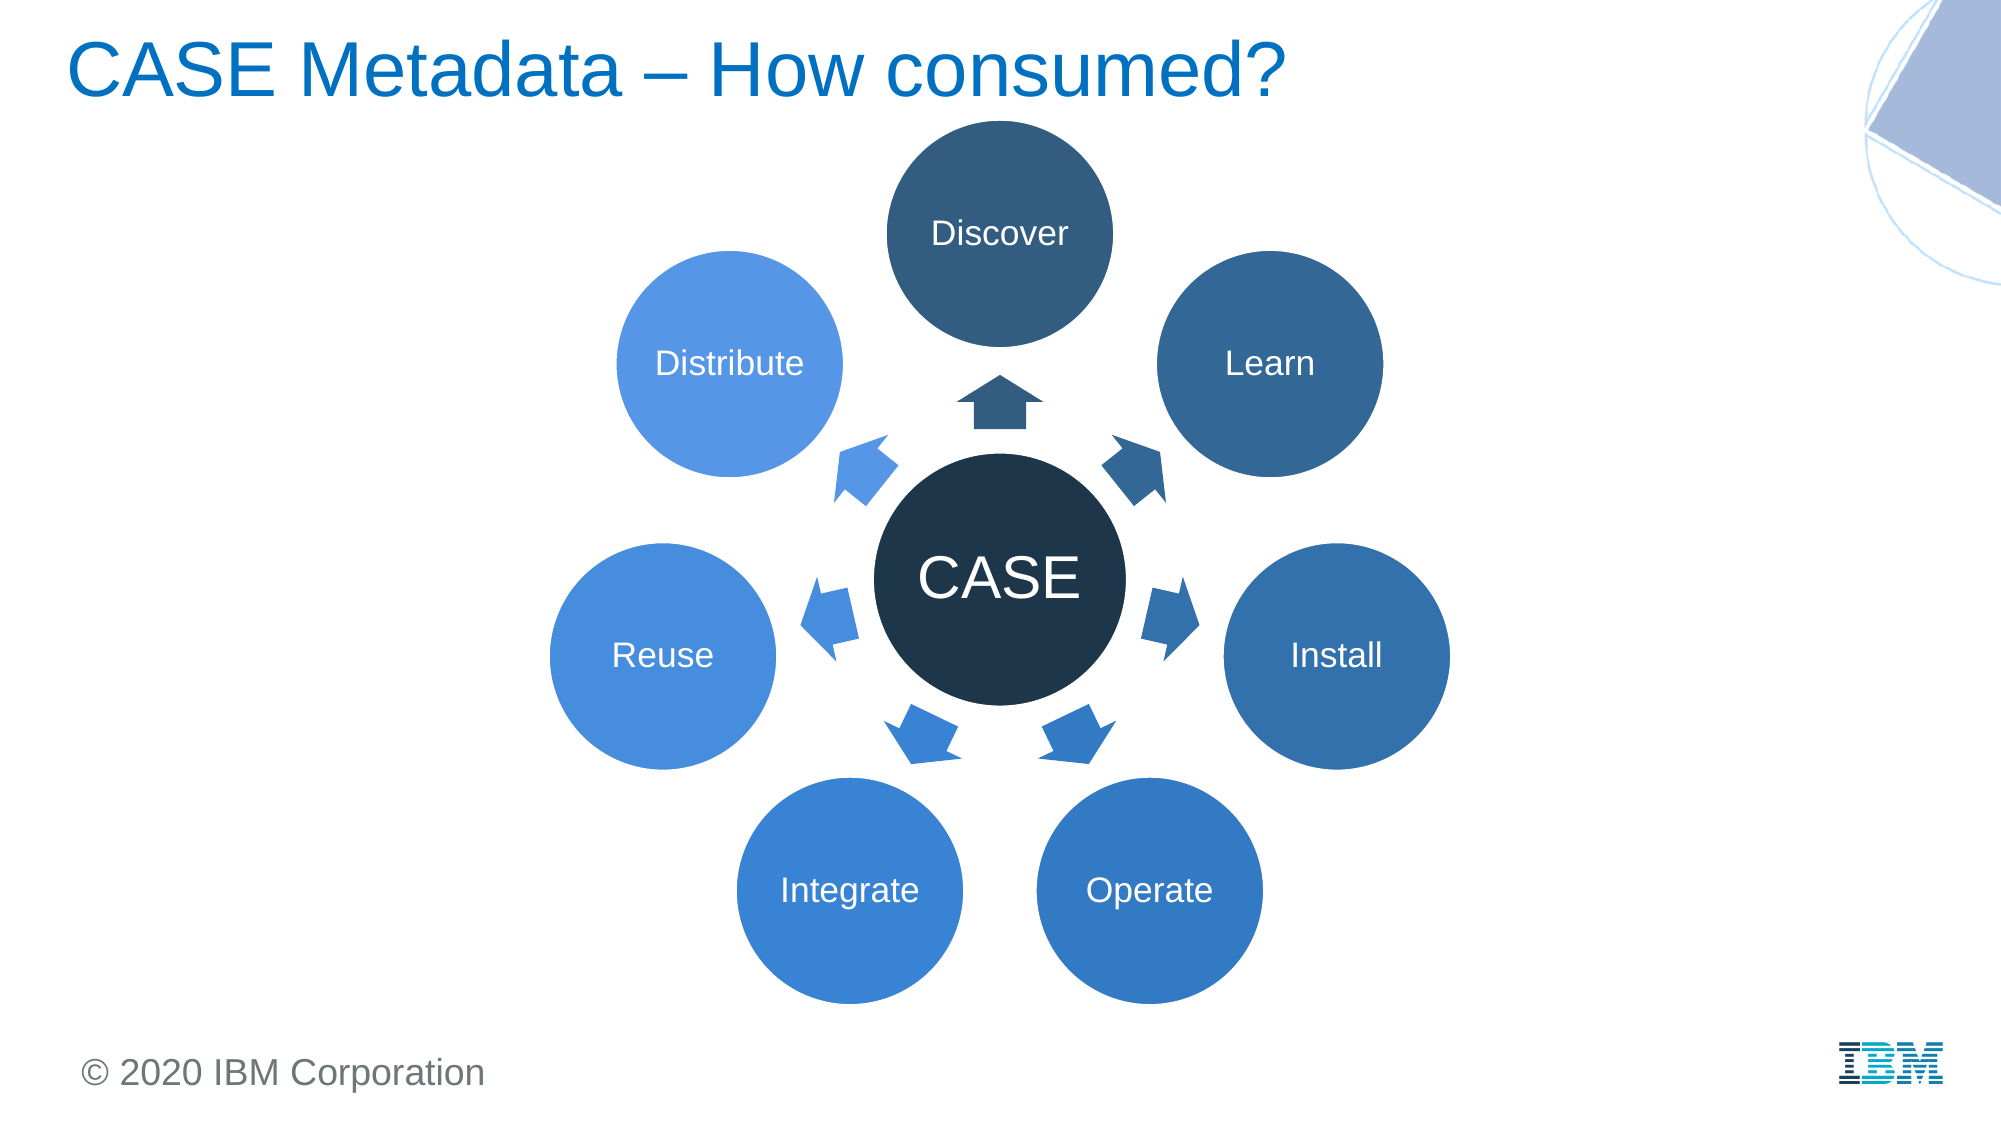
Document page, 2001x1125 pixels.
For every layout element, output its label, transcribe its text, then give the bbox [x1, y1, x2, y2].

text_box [332, 117, 1667, 1008]
title CASE Metadata – How consumed? [65, 45, 1966, 113]
picture [1839, 1042, 1943, 1084]
